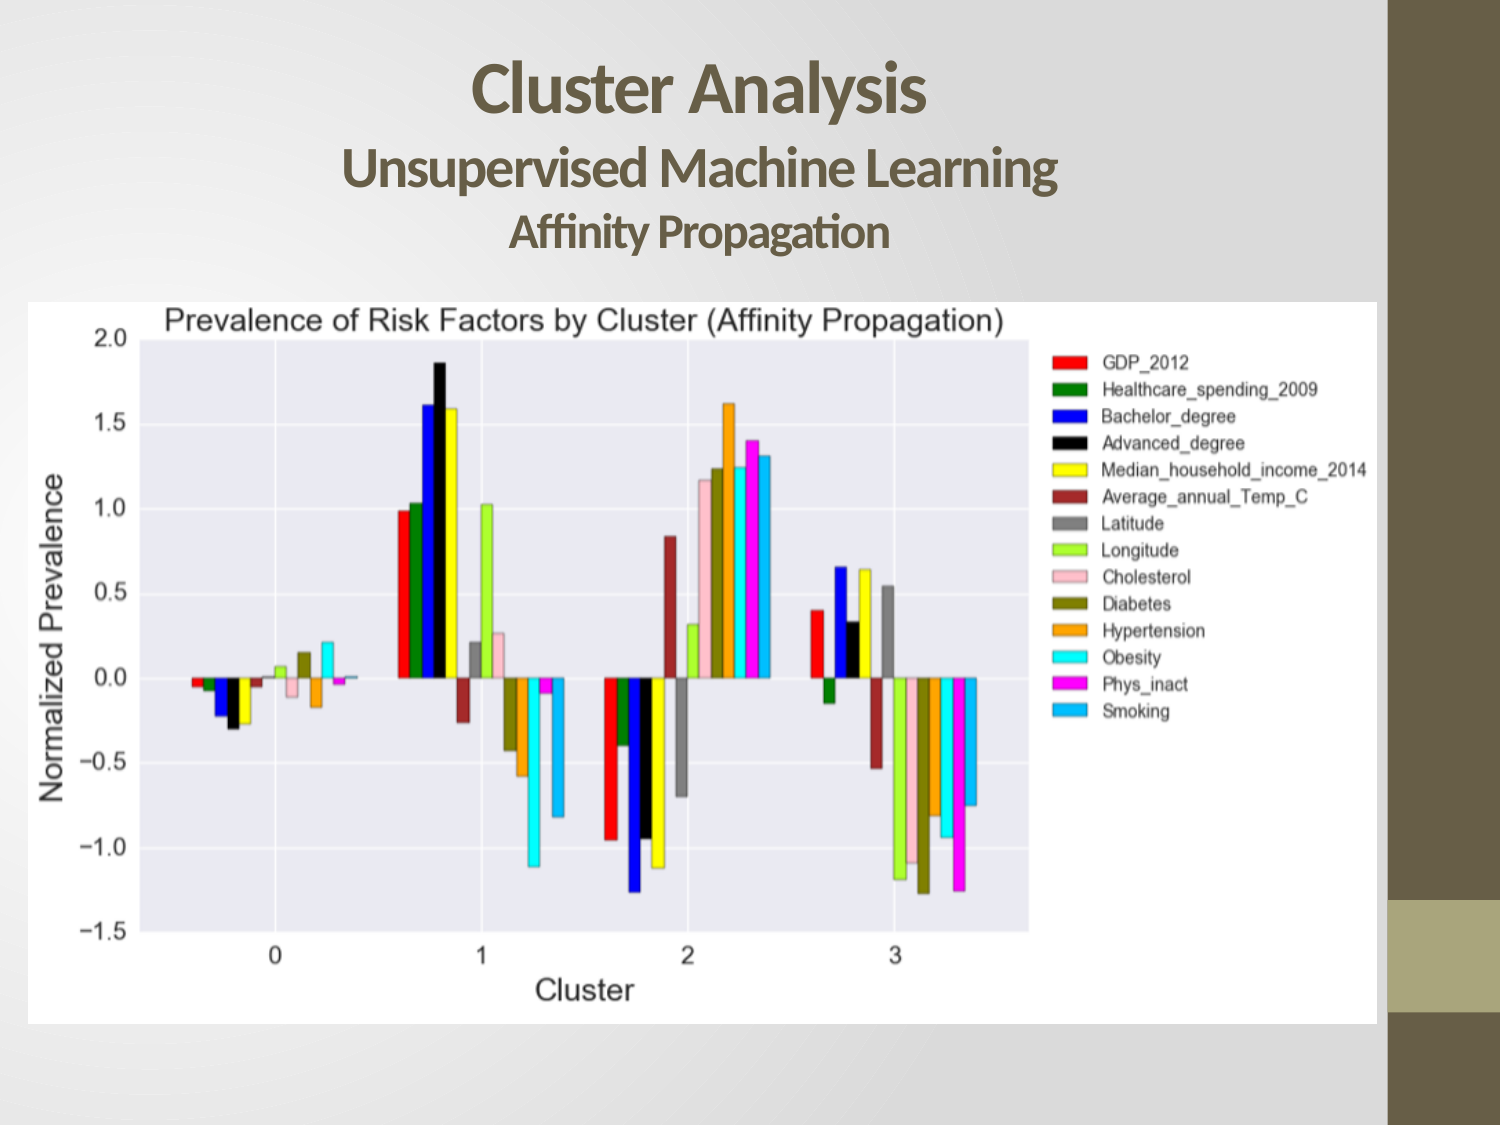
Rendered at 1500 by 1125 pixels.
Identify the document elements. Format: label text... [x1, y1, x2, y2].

picture [28, 302, 1377, 1024]
title Cluster Analysis Unsupervised Machine Learning Affinity Propagation [75, 30, 1325, 268]
